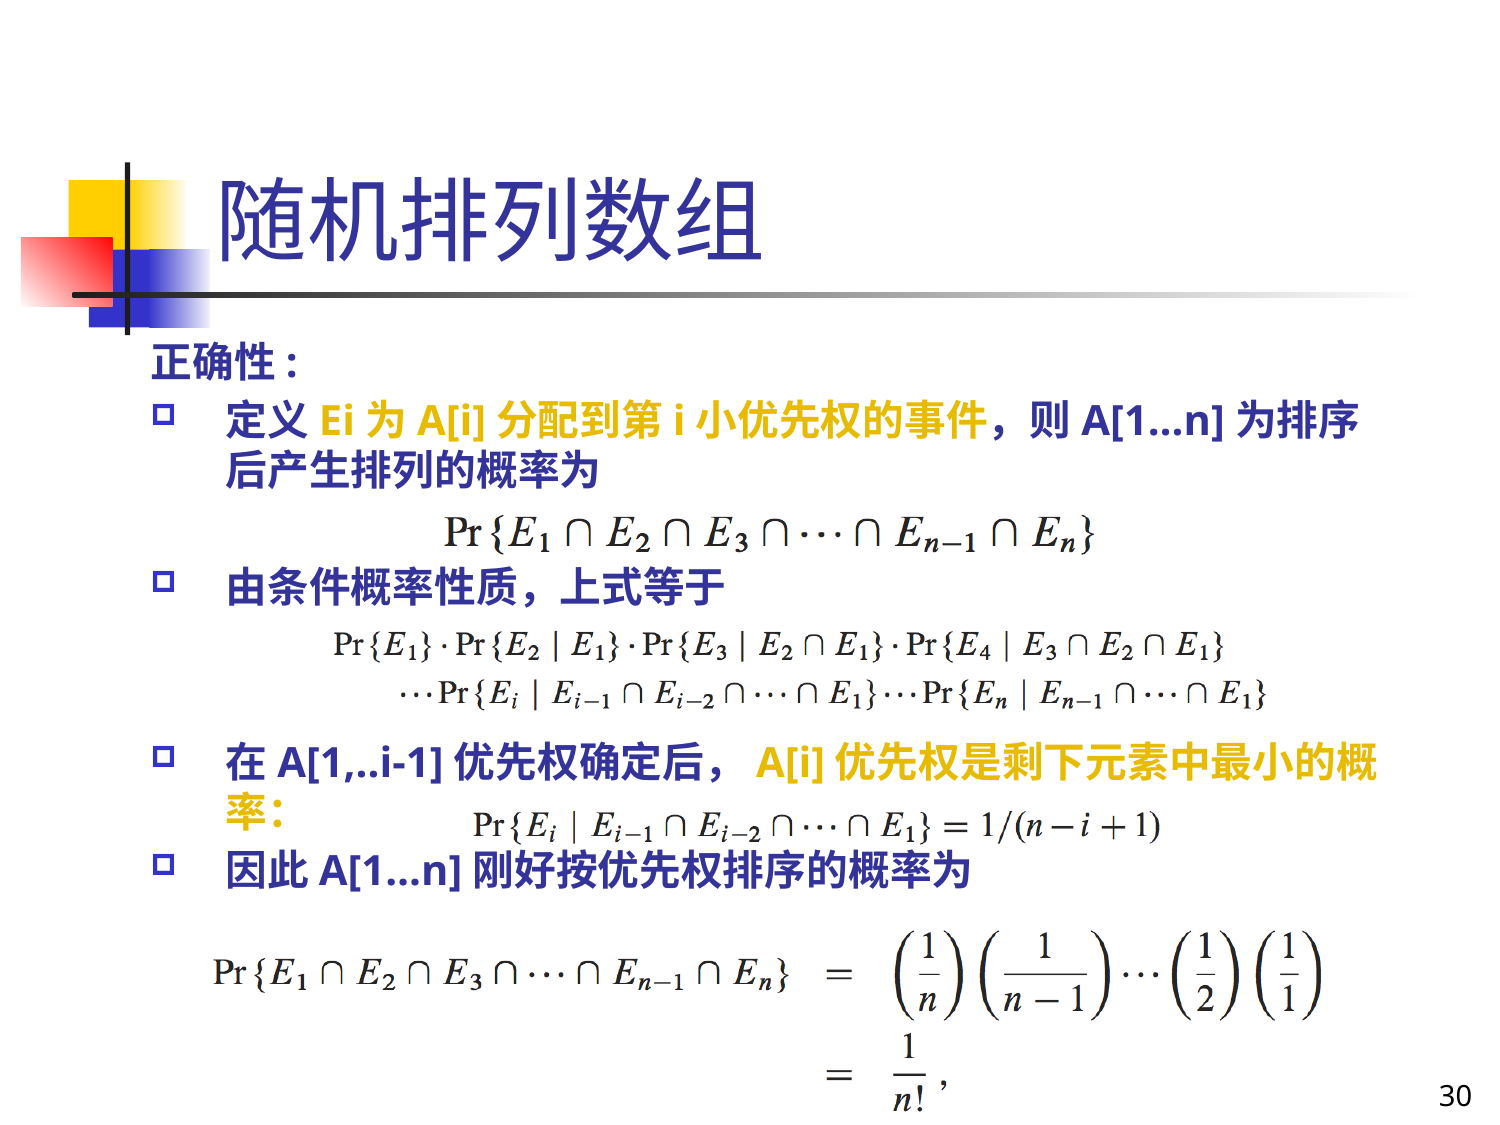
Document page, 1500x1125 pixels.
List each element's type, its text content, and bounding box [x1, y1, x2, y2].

picture [206, 928, 1340, 1118]
slide_number 30 [1340, 1049, 1488, 1125]
picture [471, 803, 1162, 850]
text_box 正确性: 定义Ei为A[i]分配到第i小优先权的事件，则A[1…n]为排序后产生排列的概率为 由条件概率性质，上式等于 在A[1,..i-1]优先权确定后，A[i]优先权是剩下元素中最小的概率： 因此A[1…n]刚好按优先权排序的概率为 [135, 328, 1396, 1071]
text_box 随机排列数组 [200, 155, 1479, 343]
picture [442, 503, 1098, 563]
picture [311, 621, 1277, 725]
